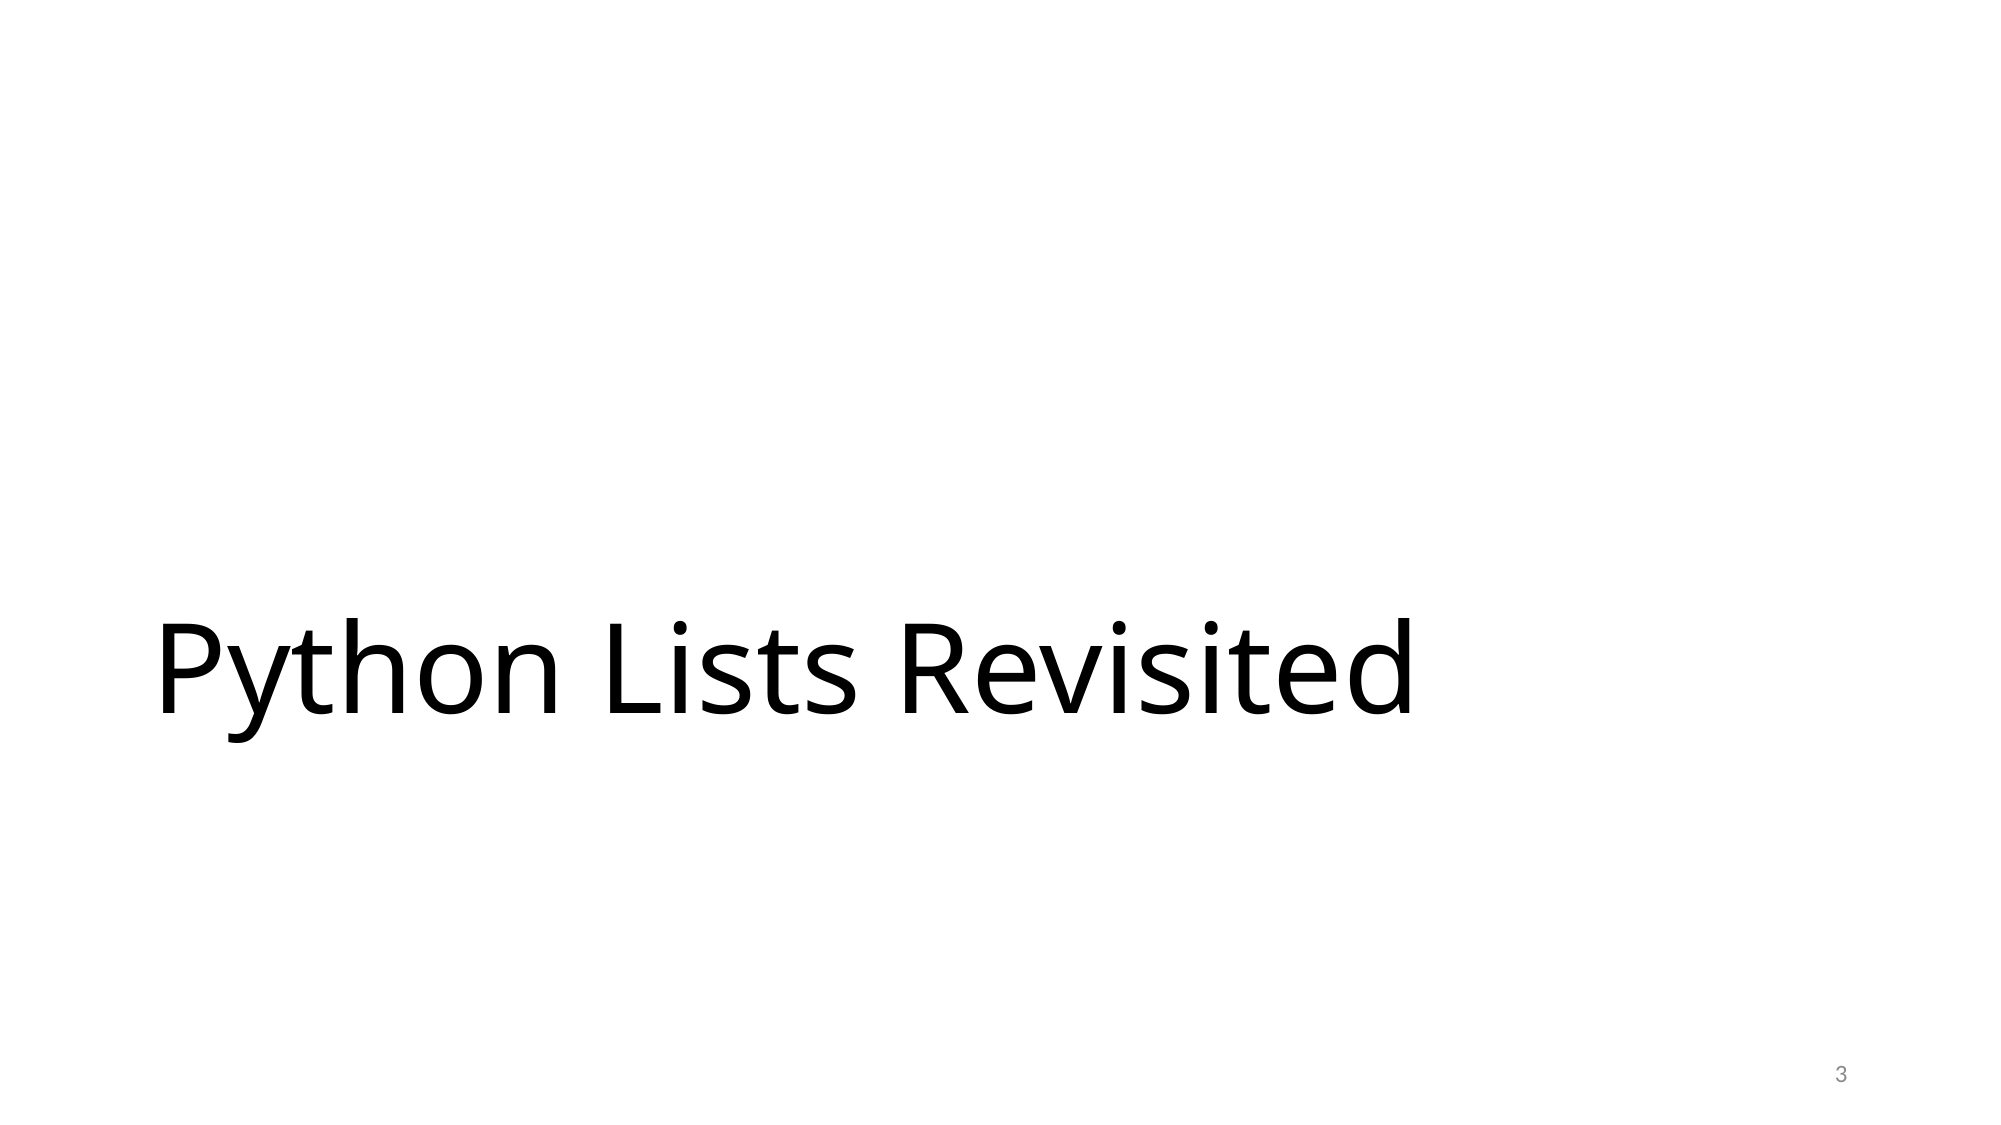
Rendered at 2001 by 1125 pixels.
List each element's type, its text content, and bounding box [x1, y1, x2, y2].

slide_number 3 [1412, 1042, 1863, 1103]
title Python Lists Revisited [136, 280, 1862, 749]
